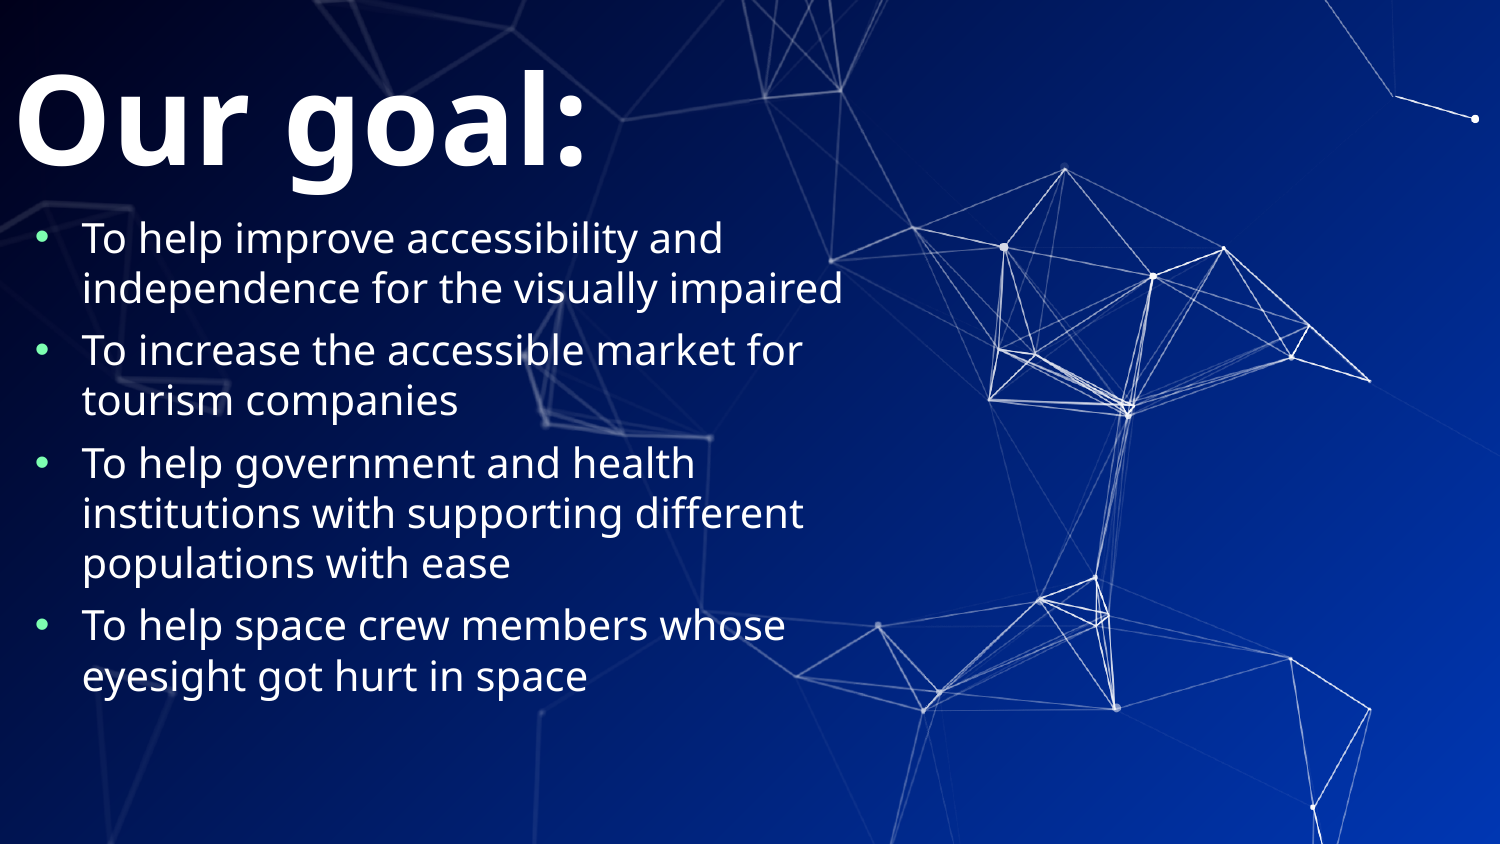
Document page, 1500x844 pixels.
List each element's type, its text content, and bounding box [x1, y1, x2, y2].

text_box To help improve accessibility and independence for the visually impaired To increase the accessible market for tourism companies To help government and health institutions with supporting different populations with ease To help space crew members whose eyesight got hurt in space [34, 211, 873, 729]
picture [0, 0, 1500, 844]
text_box Our goal: [12, 0, 729, 191]
